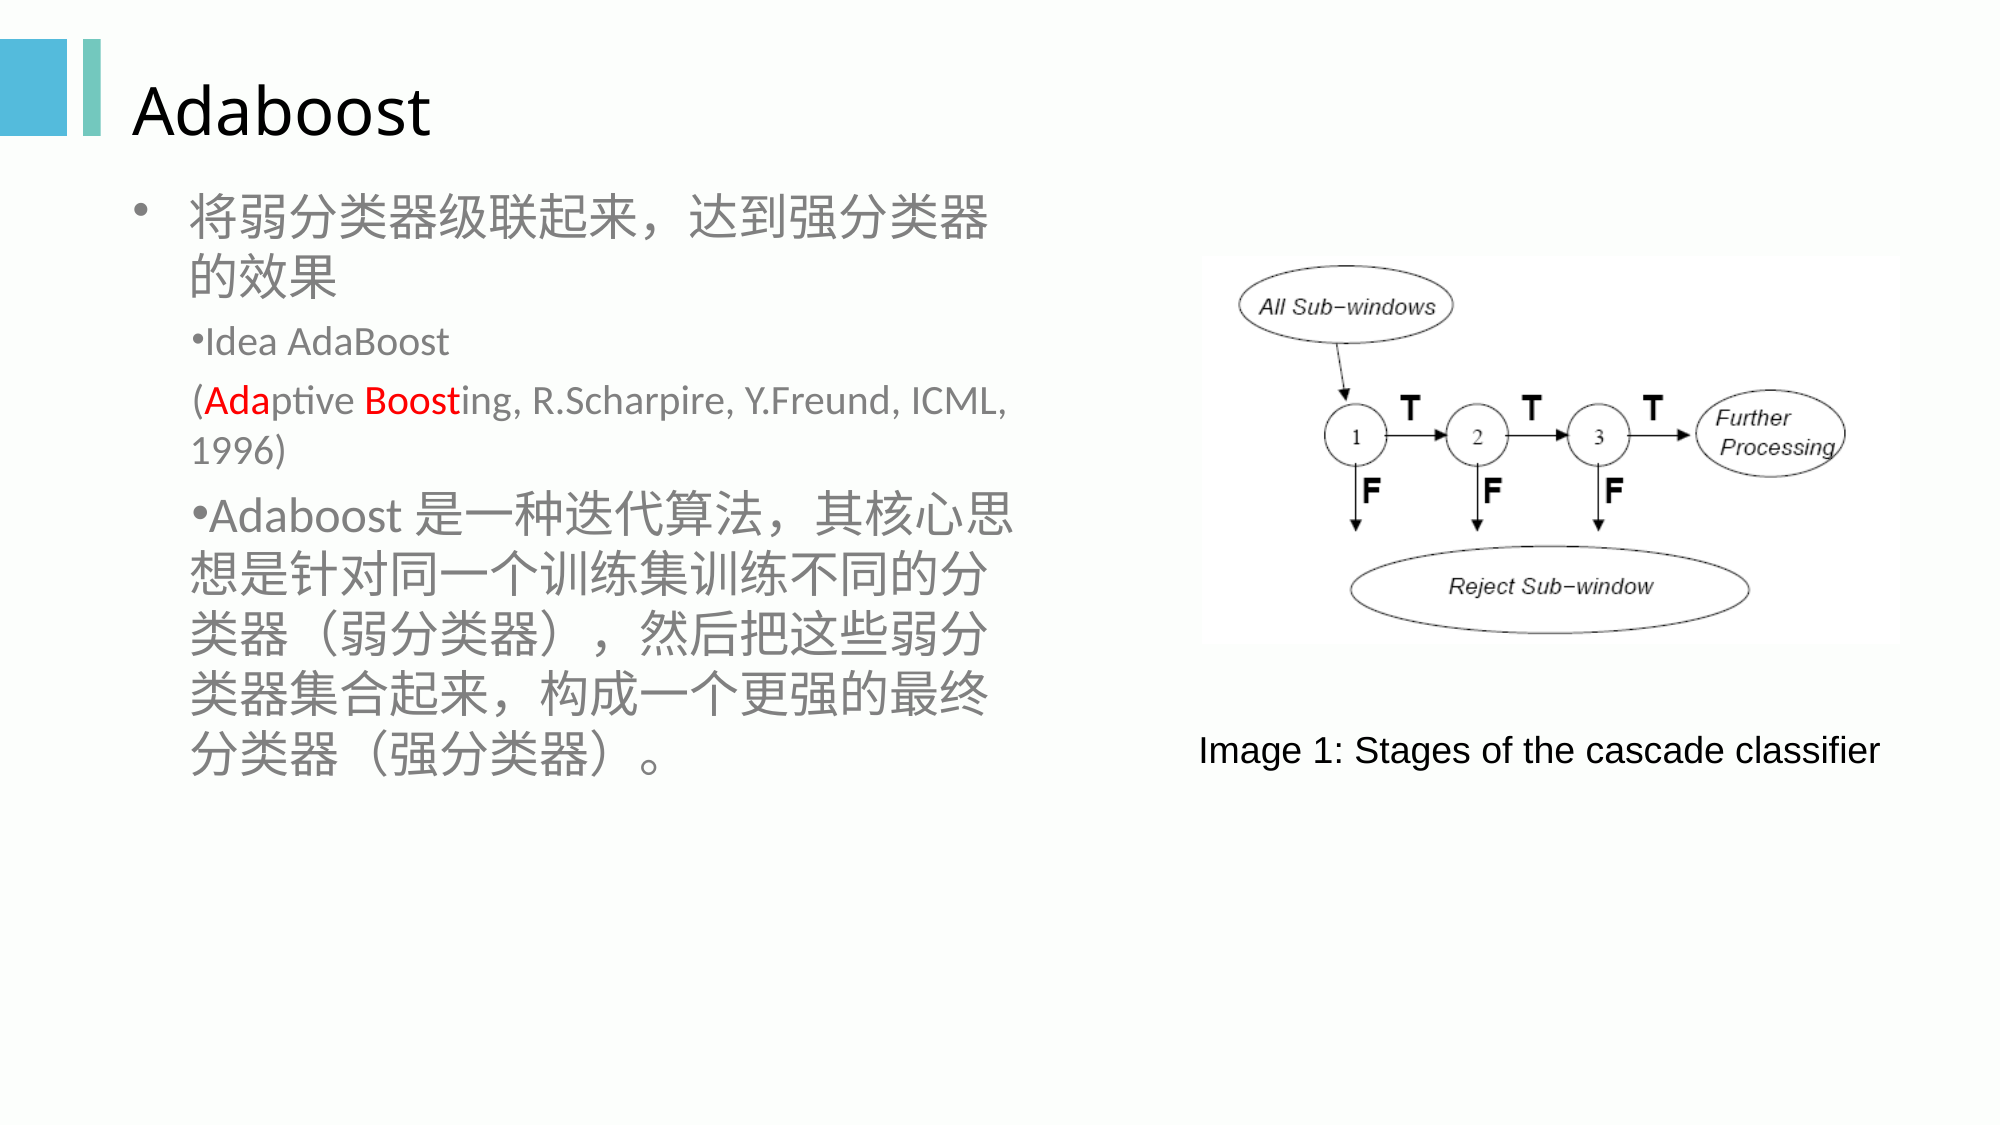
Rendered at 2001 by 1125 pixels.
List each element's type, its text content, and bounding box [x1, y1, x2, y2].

text_box Image 1: Stages of the cascade classifier [1183, 718, 1897, 779]
list 将弱分类器级联起来，达到强分类器的效果 Idea AdaBoost (Adaptive Boosting, R.Scharpire, Y.Freund, ICML, 1996) Adaboost是一种迭代算法，其核心思想是针对同一个训练集训练不同的分类器（弱分类器），然后把这些弱分类器集合起来，构成一个更强的最终分类器（强分类器）。 [117, 178, 1034, 925]
title Adaboost [117, 39, 1900, 179]
picture [1201, 256, 1900, 644]
